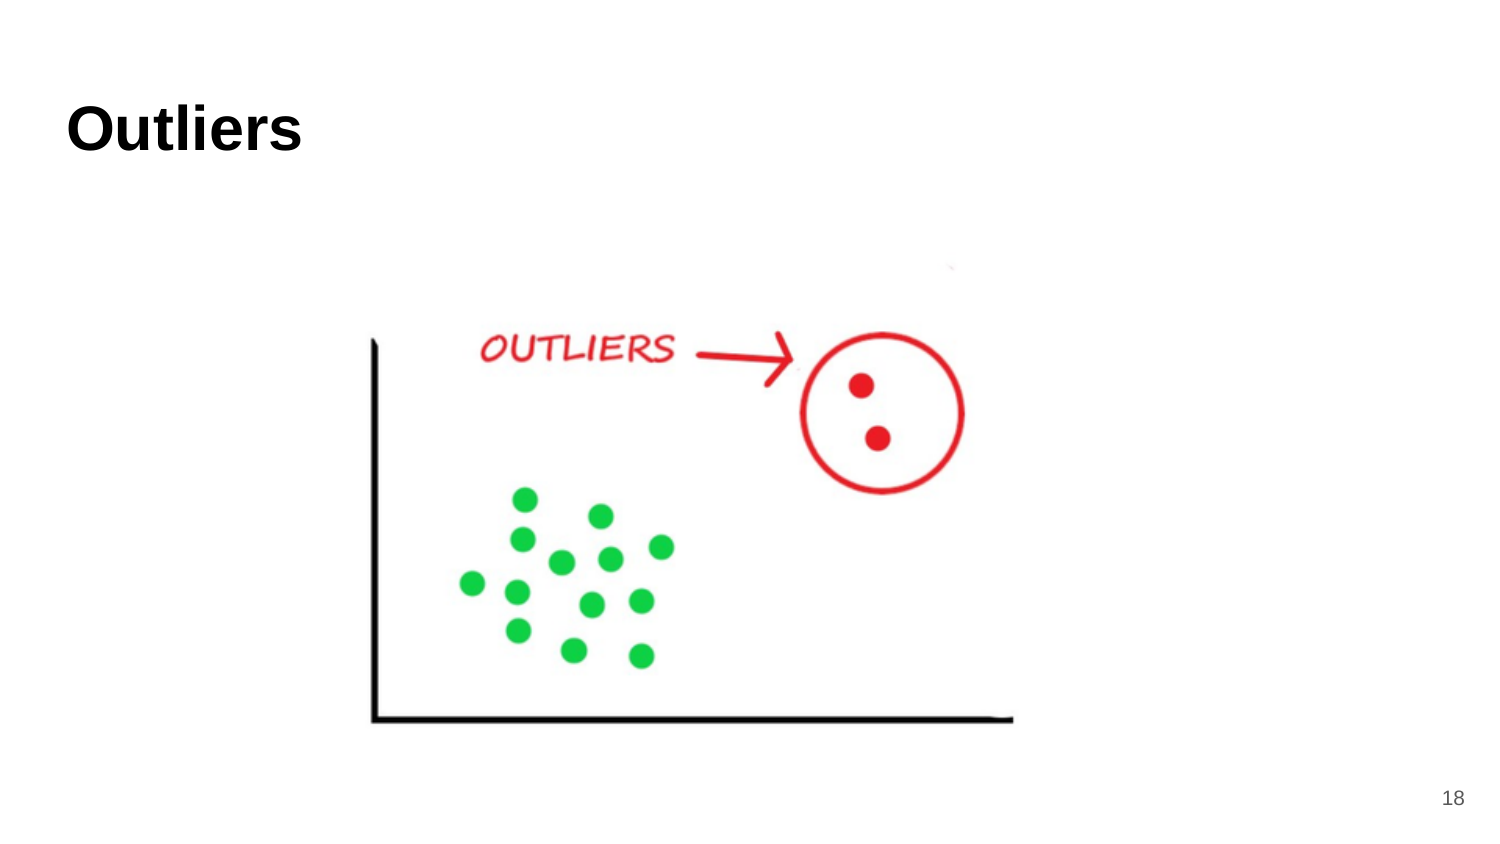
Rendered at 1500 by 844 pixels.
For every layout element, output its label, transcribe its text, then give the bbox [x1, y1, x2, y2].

picture [235, 194, 1177, 819]
title Outliers [51, 72, 1449, 167]
slide_number ‹#› [1389, 764, 1480, 830]
